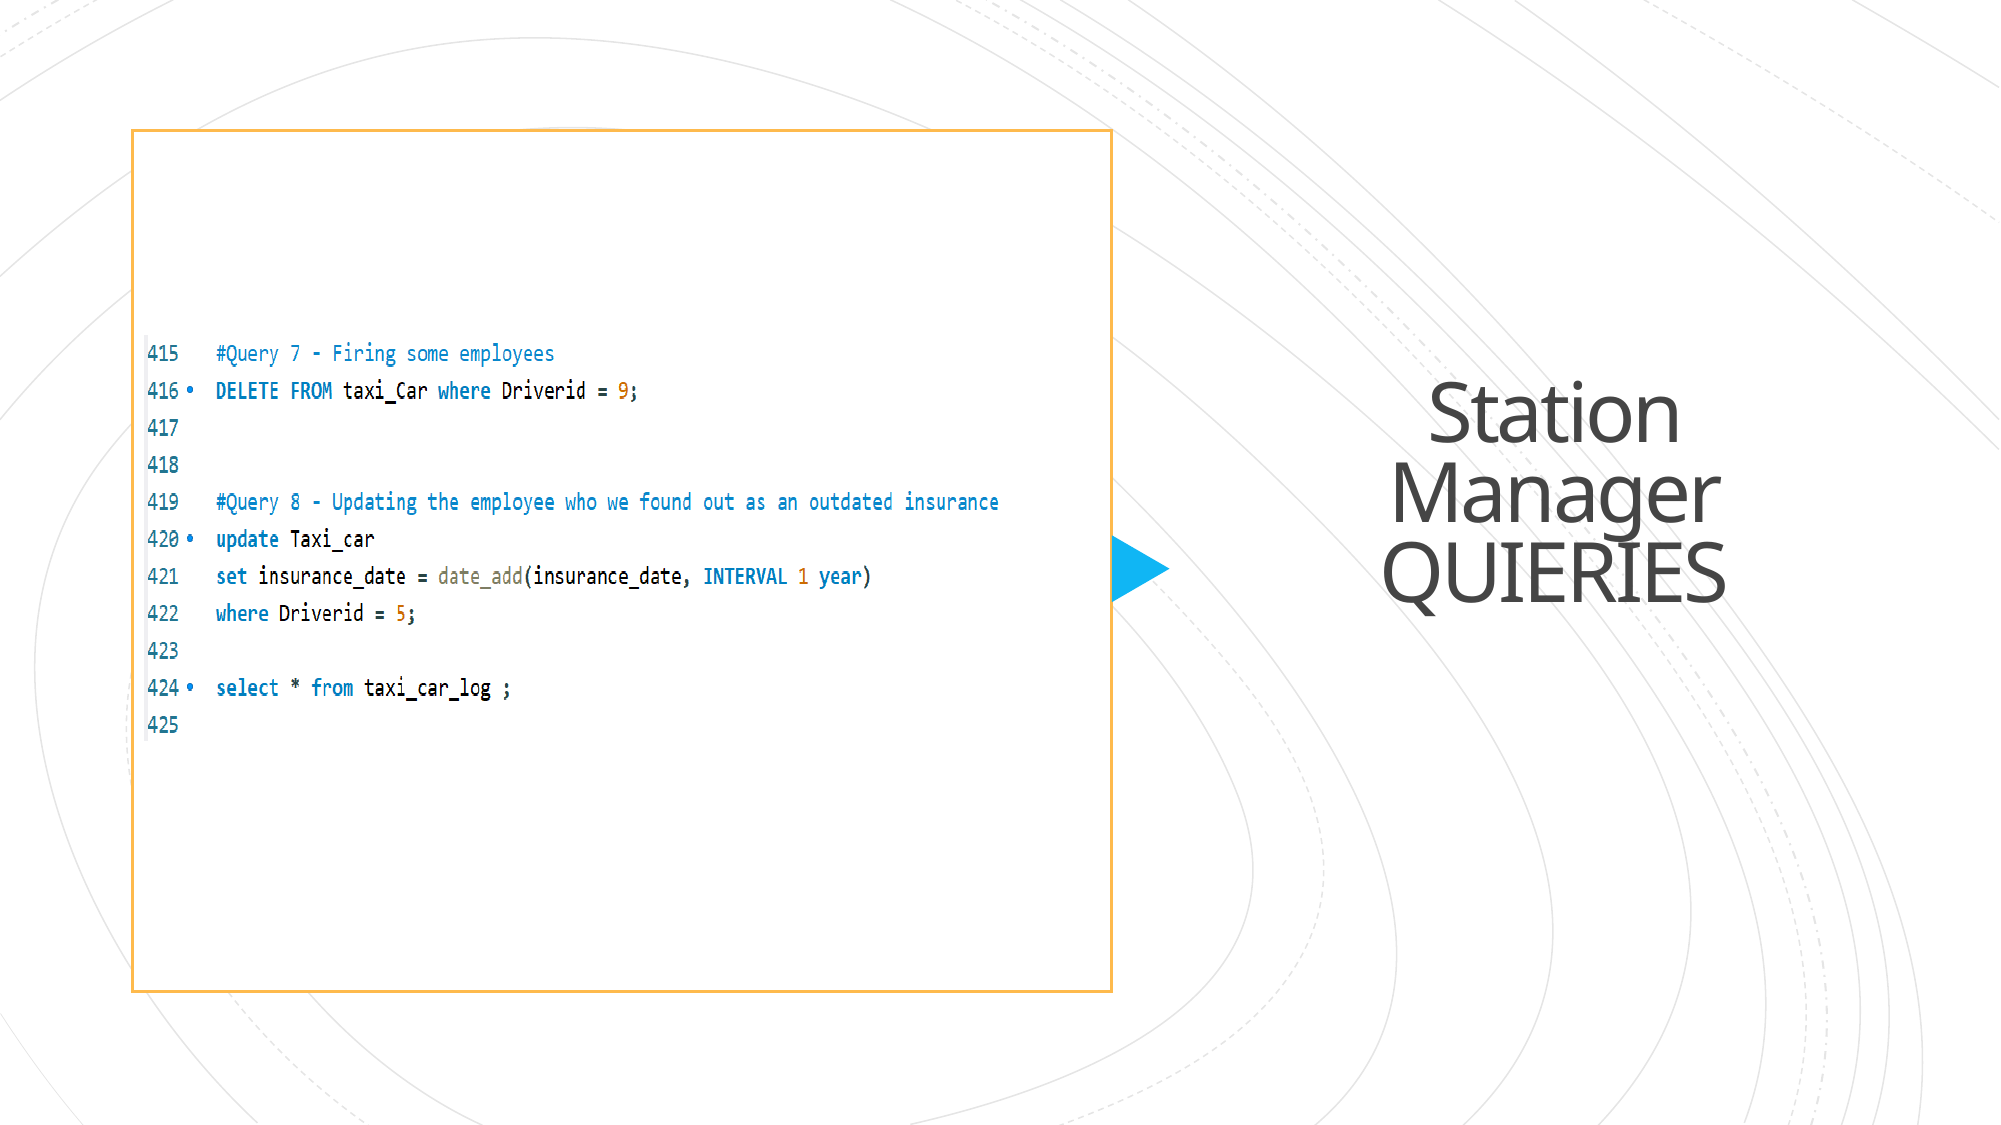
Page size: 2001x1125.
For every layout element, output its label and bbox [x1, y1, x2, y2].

text_box [0, 0, 2000, 1125]
list [144, 335, 1096, 741]
